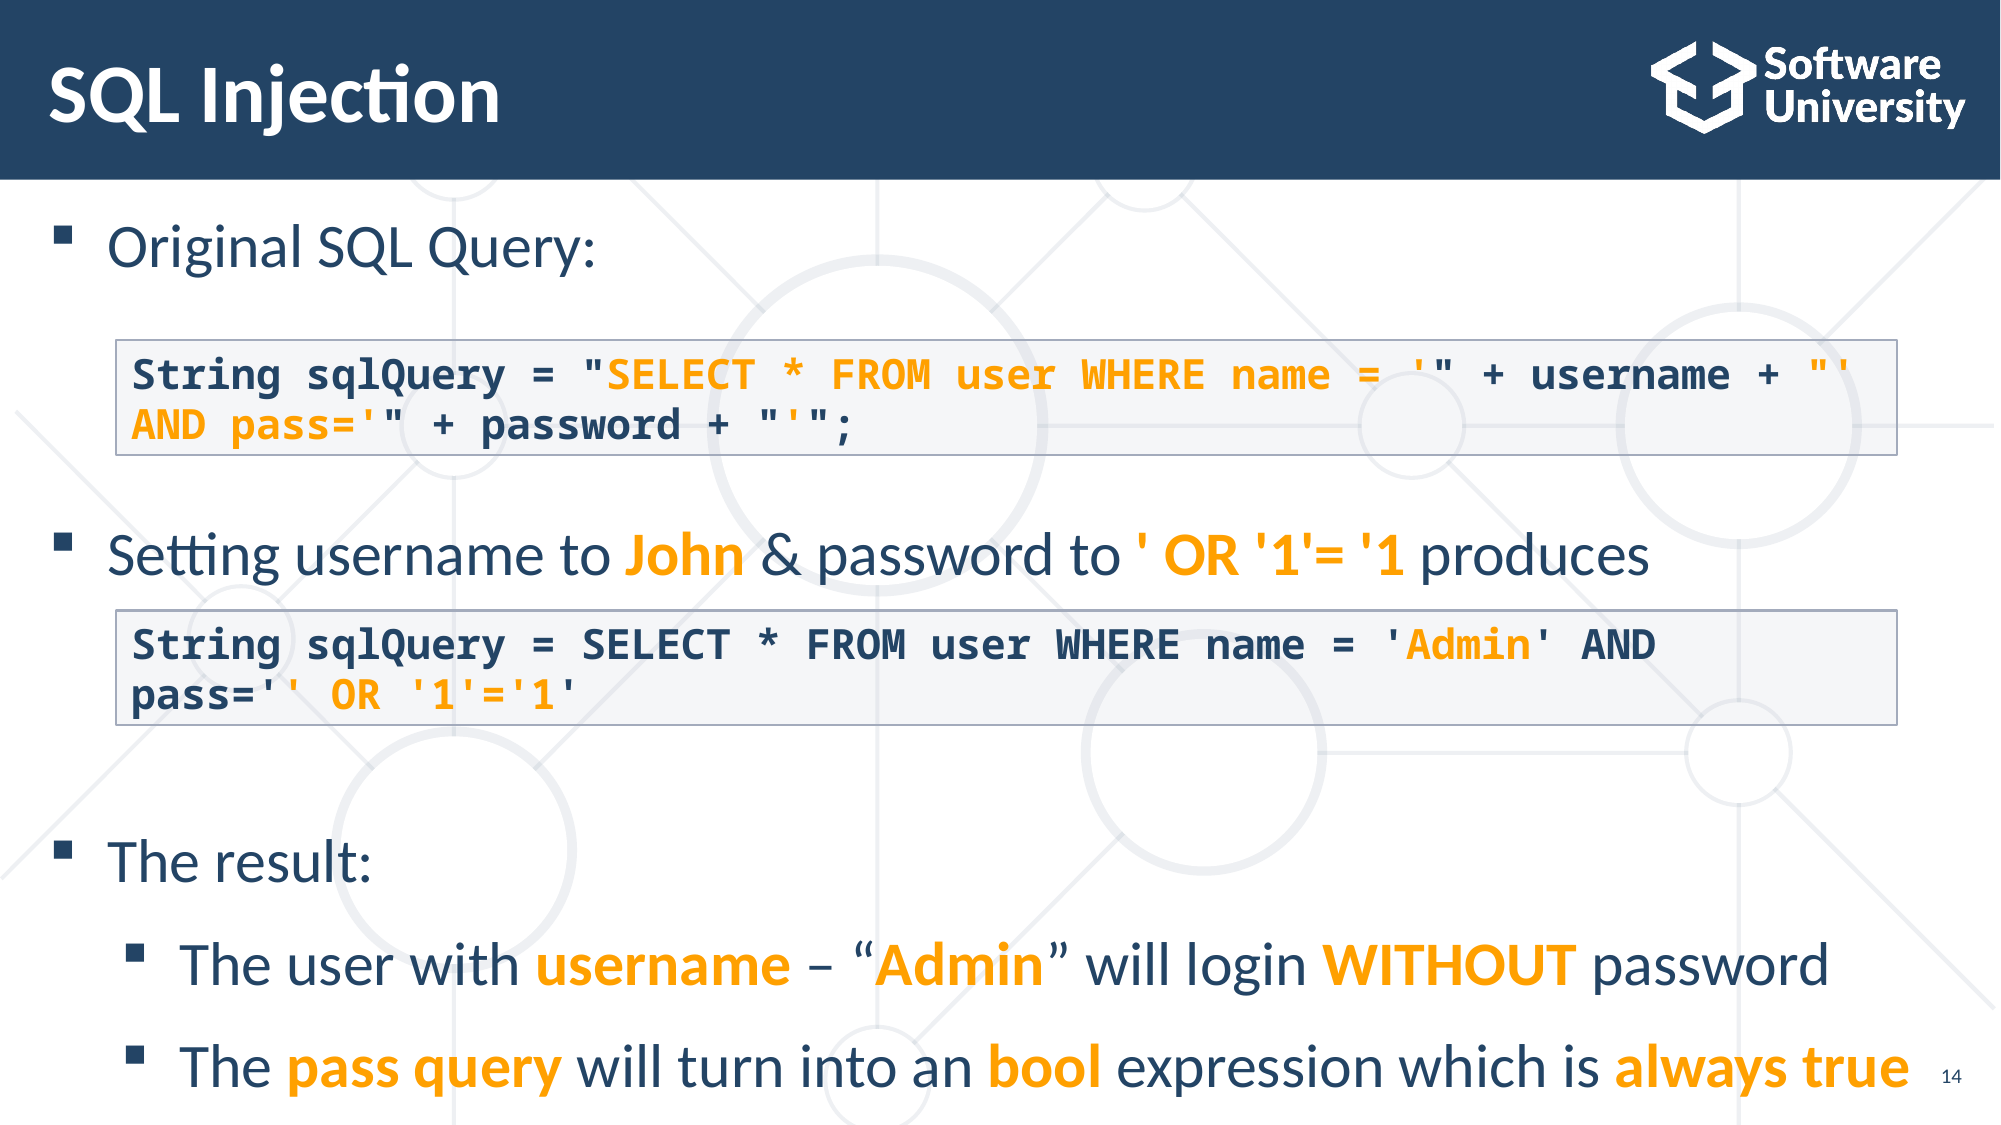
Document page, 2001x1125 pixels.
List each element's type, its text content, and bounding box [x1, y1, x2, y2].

slide_number 14 [1897, 1049, 1968, 1101]
list Original SQL Query: Setting username to John & password to ' OR '1'= '1 produces The result: The user with username – “Admin” will login WITHOUT password The pass query will turn into an bool expression which is always true [31, 196, 2000, 1109]
text_box String sqlQuery = "SELECT * FROM user WHERE name = '" + username + "' AND pass='" + password + "'"; [116, 340, 1898, 455]
text_box String sqlQuery = SELECT * FROM user WHERE name = 'Admin' AND pass='' OR '1'='1' [116, 610, 1898, 726]
title SQL Injection [31, 16, 1625, 162]
picture [1651, 41, 1966, 134]
